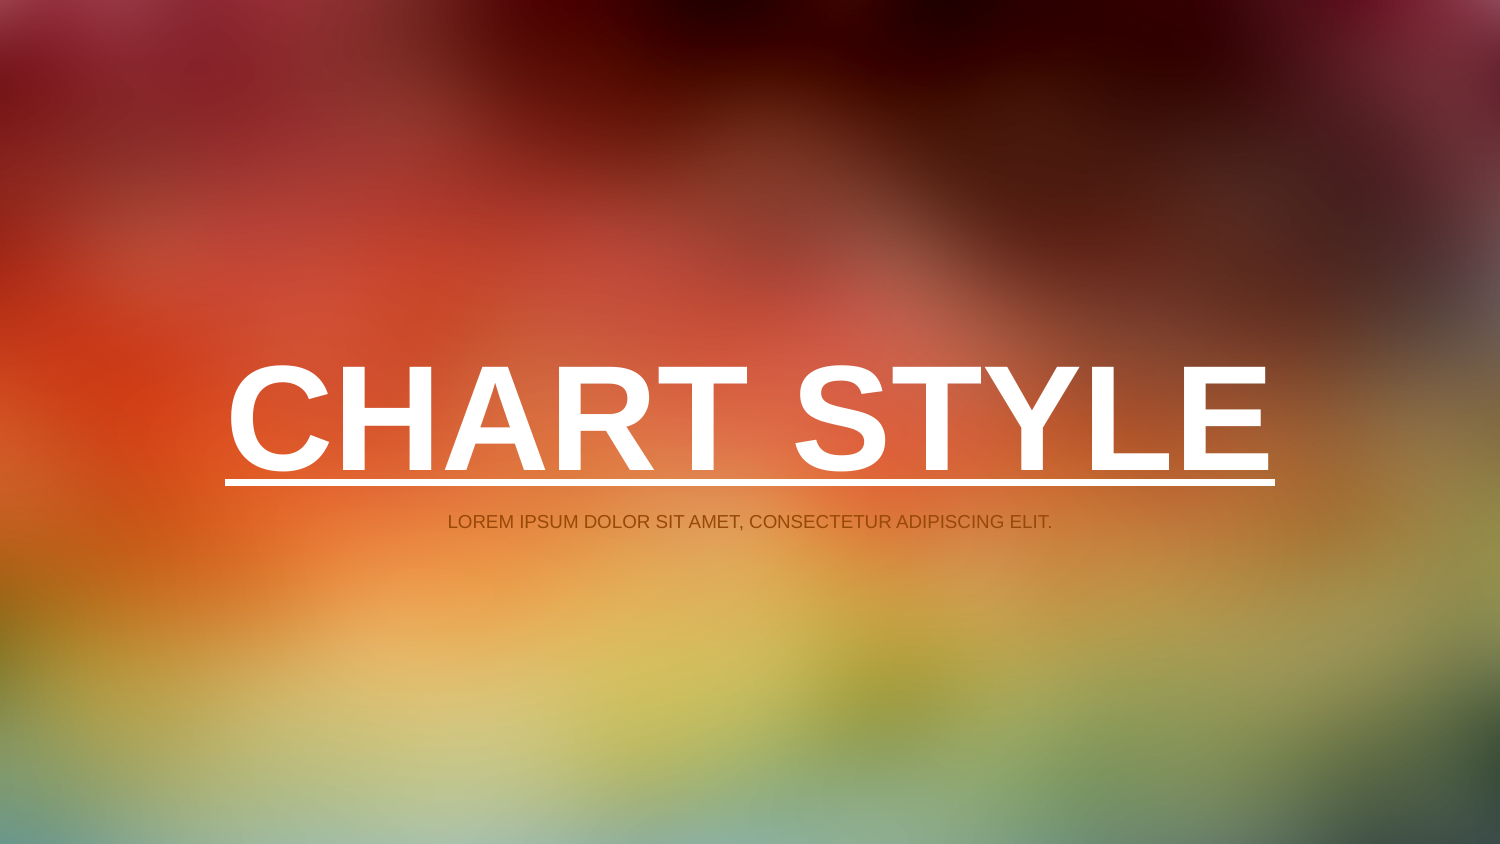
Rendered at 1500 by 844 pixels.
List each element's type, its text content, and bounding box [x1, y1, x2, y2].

text_box LOREM IPSUM DOLOR SIT AMET, CONSECTETUR ADIPISCING ELIT. [218, 504, 1282, 541]
text_box CHART STYLE [25, 321, 1475, 523]
picture [0, 0, 1500, 844]
